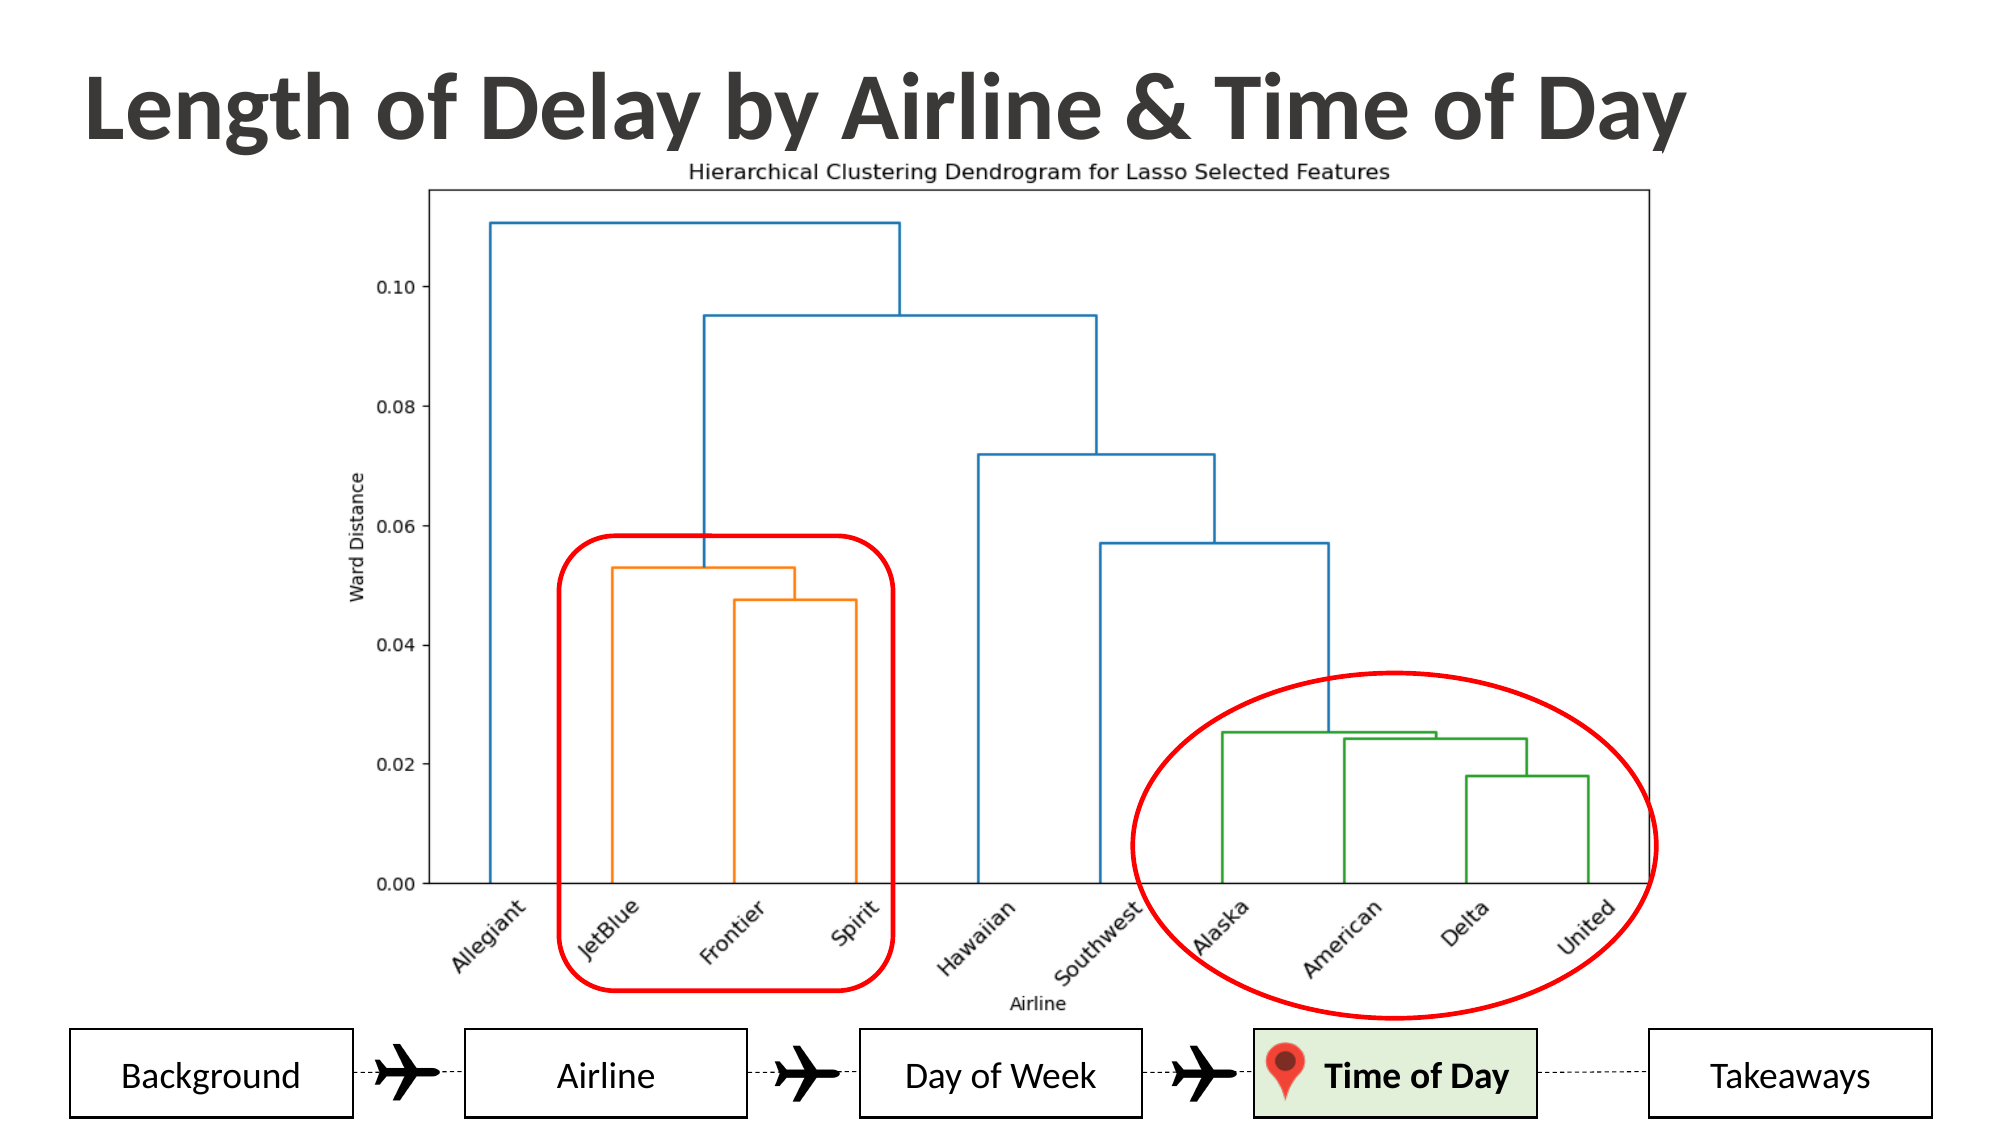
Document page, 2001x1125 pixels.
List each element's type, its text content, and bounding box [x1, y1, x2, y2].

picture [337, 151, 1662, 1027]
title Length of Delay by Airline & Time of Day [69, 0, 1795, 217]
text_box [69, 1027, 1932, 1118]
